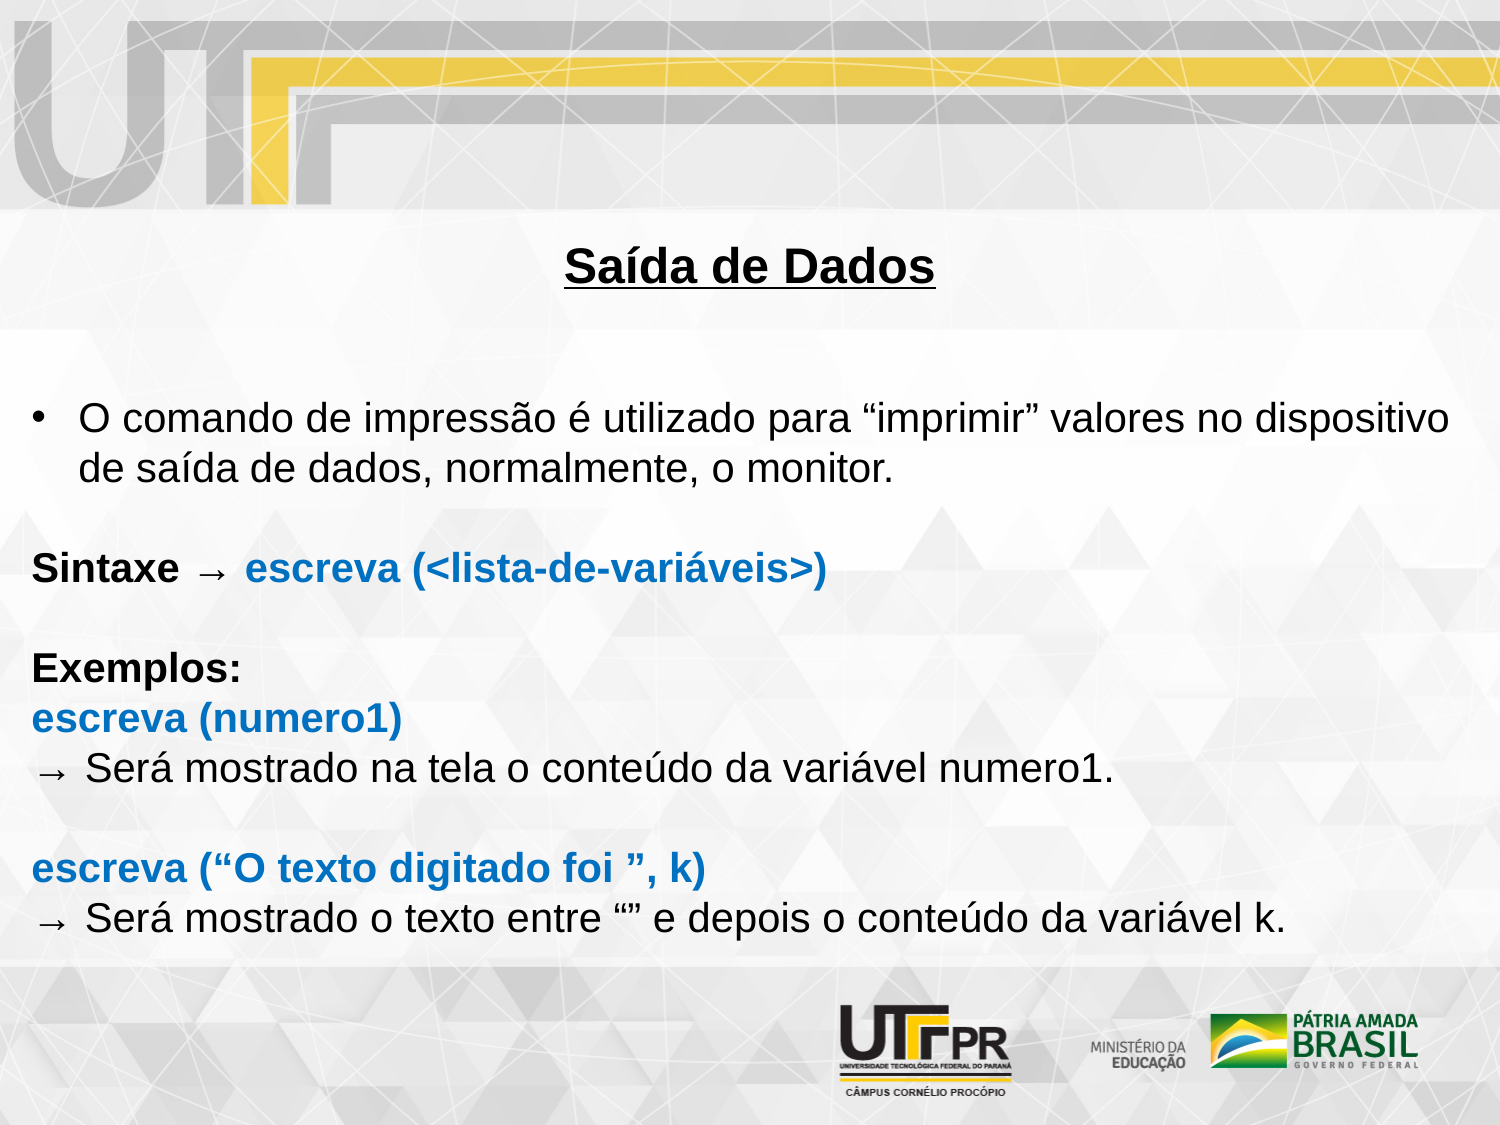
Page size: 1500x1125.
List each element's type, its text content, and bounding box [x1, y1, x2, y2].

text_box Saída de Dados [549, 226, 951, 302]
text_box O comando de impressão é utilizado para “imprimir” valores no dispositivo de saída de dados, normalmente, o monitor. Sintaxe → escreva (<lista-de-variáveis>) Exemplos: escreva (numero1) → Será mostrado na tela o conteúdo da variável numero1. escreva (“O texto digitado foi ”, k) → Será mostrado o texto entre “” e depois o conteúdo da variável k. [16, 383, 1484, 994]
picture [0, 0, 1500, 1125]
